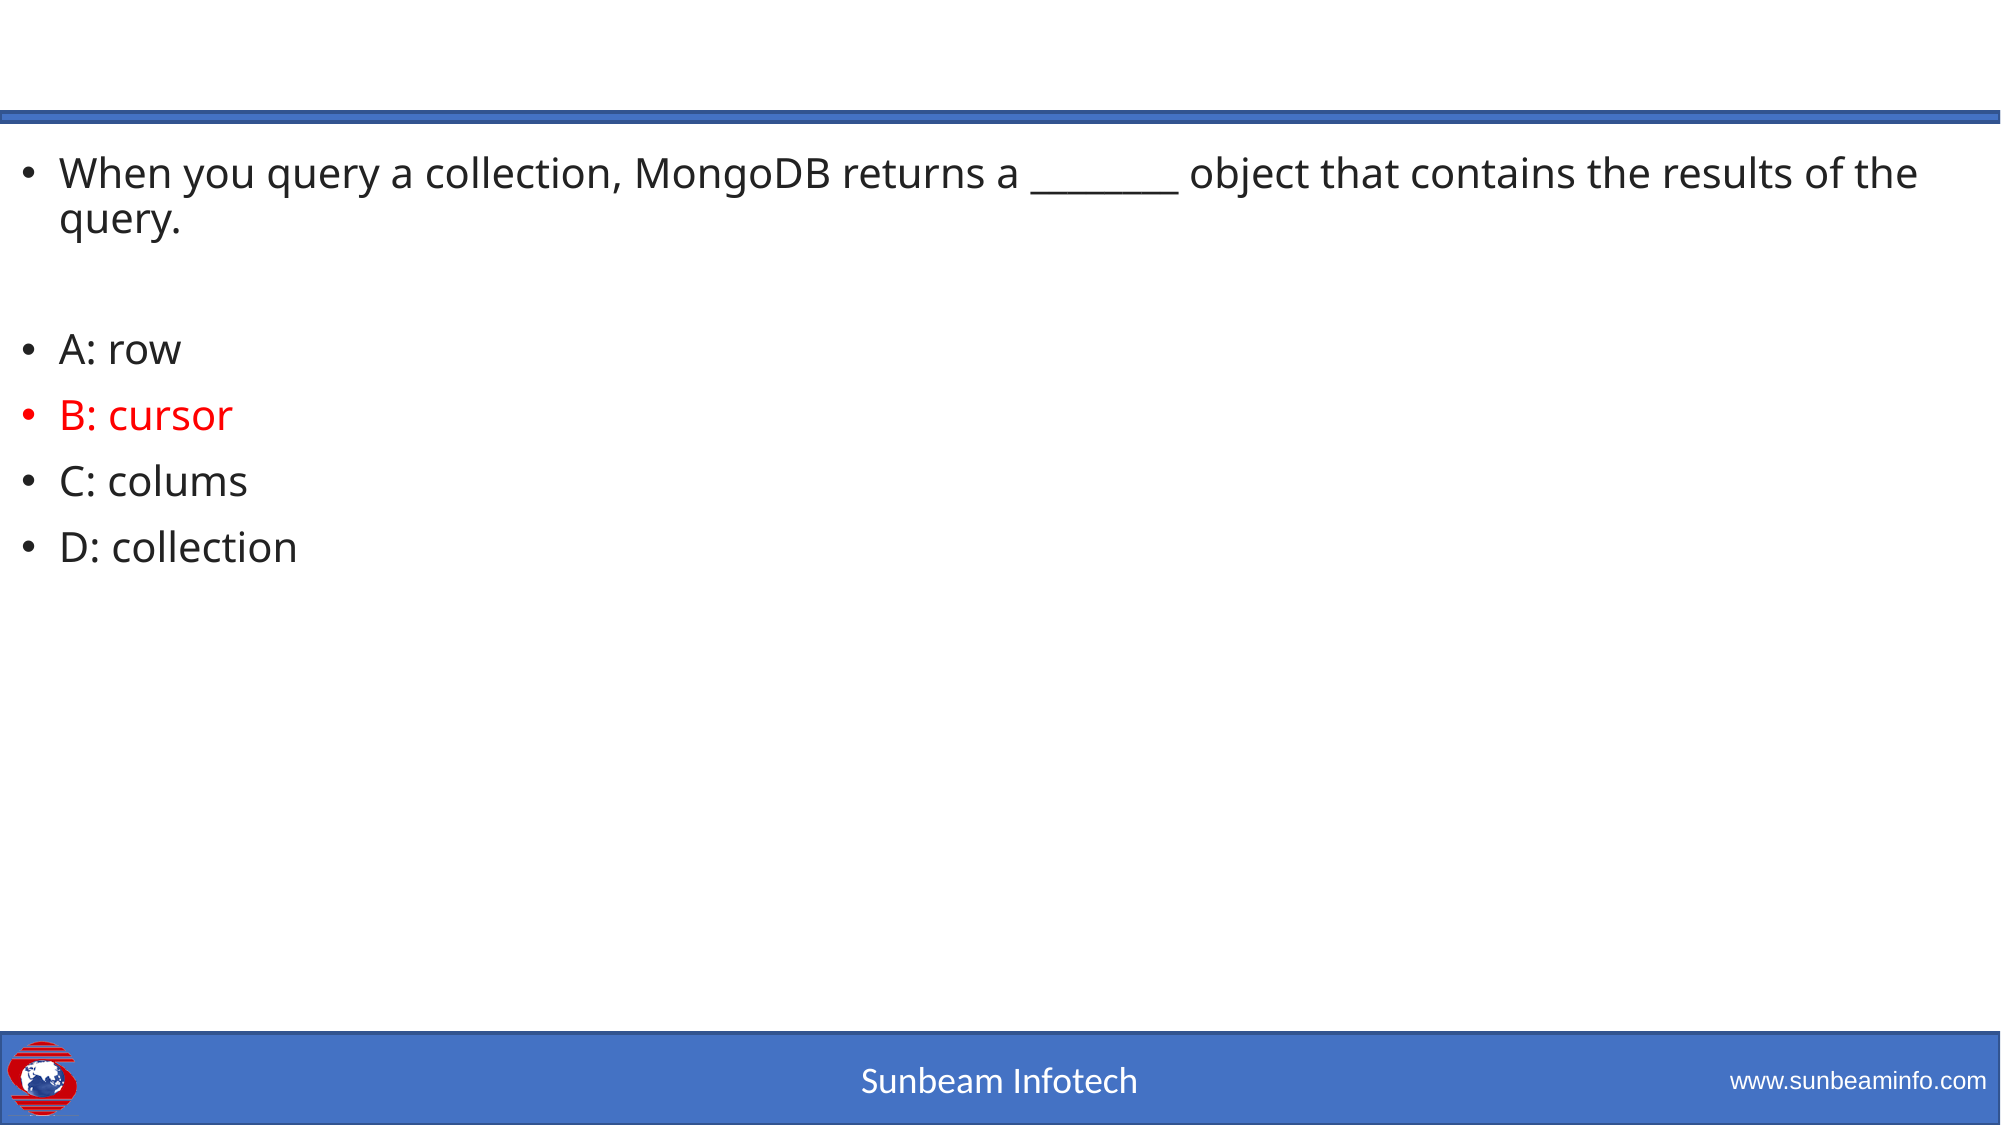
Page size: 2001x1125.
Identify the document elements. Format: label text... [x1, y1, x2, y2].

picture [1, 1036, 82, 1116]
list When you query a collection, MongoDB returns a ________ object that contains the results of the query. A: row B: cursor C: colums D: collection [21, 152, 1982, 1001]
